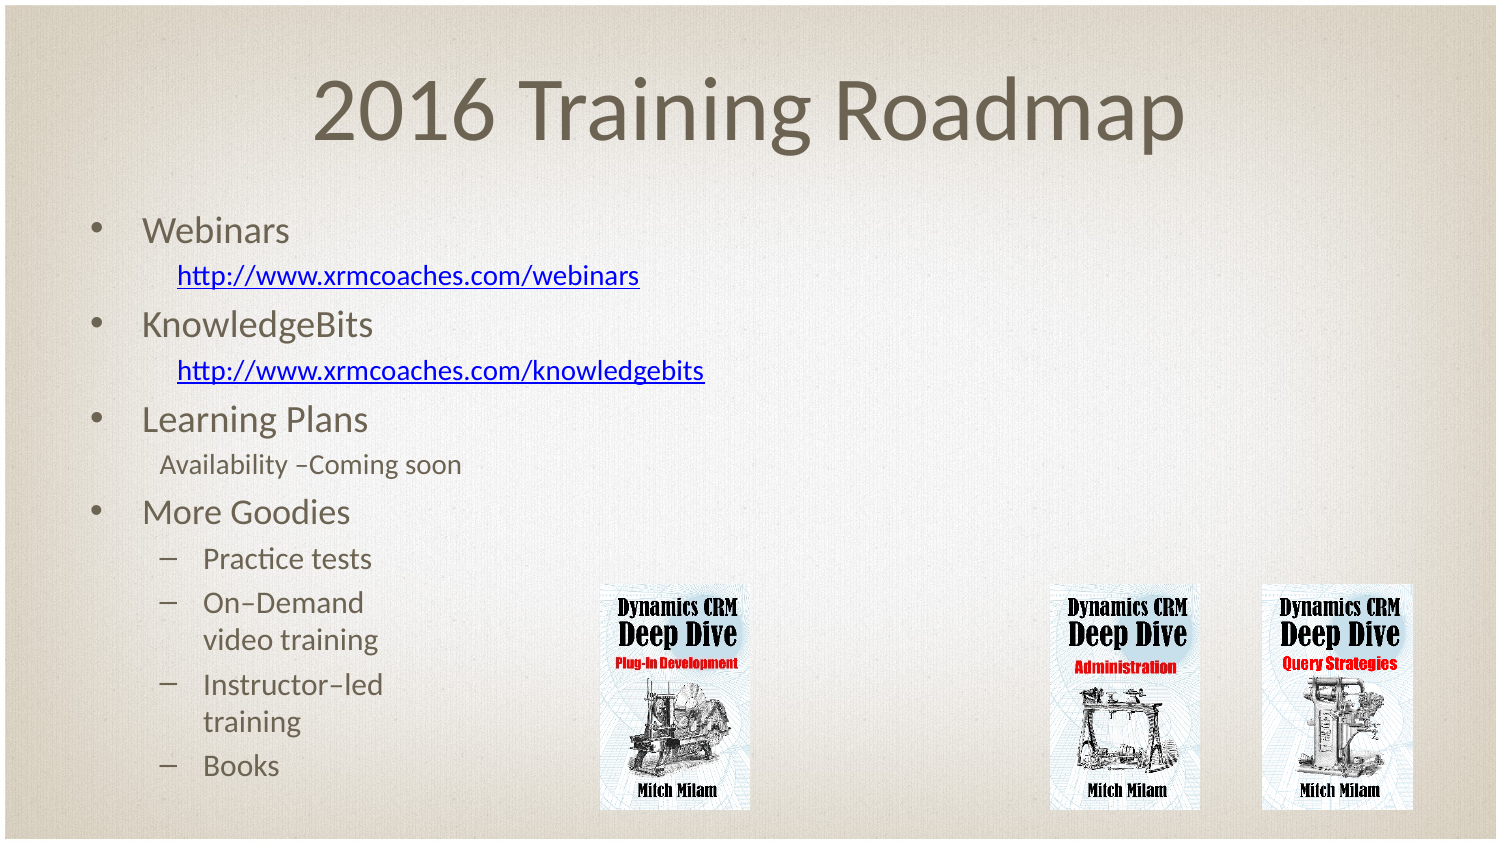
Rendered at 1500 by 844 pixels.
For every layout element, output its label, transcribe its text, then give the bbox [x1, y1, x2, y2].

list Webinars http://www.xrmcoaches.com/webinars KnowledgeBits http://www.xrmcoaches.com/knowledgebits Learning Plans Availability –Coming soon More Goodies Practice tests On–Demand video training Instructor–led training Books [75, 196, 1425, 797]
title 2016 Training Roadmap [75, 33, 1425, 175]
picture [0, 0, 1500, 844]
